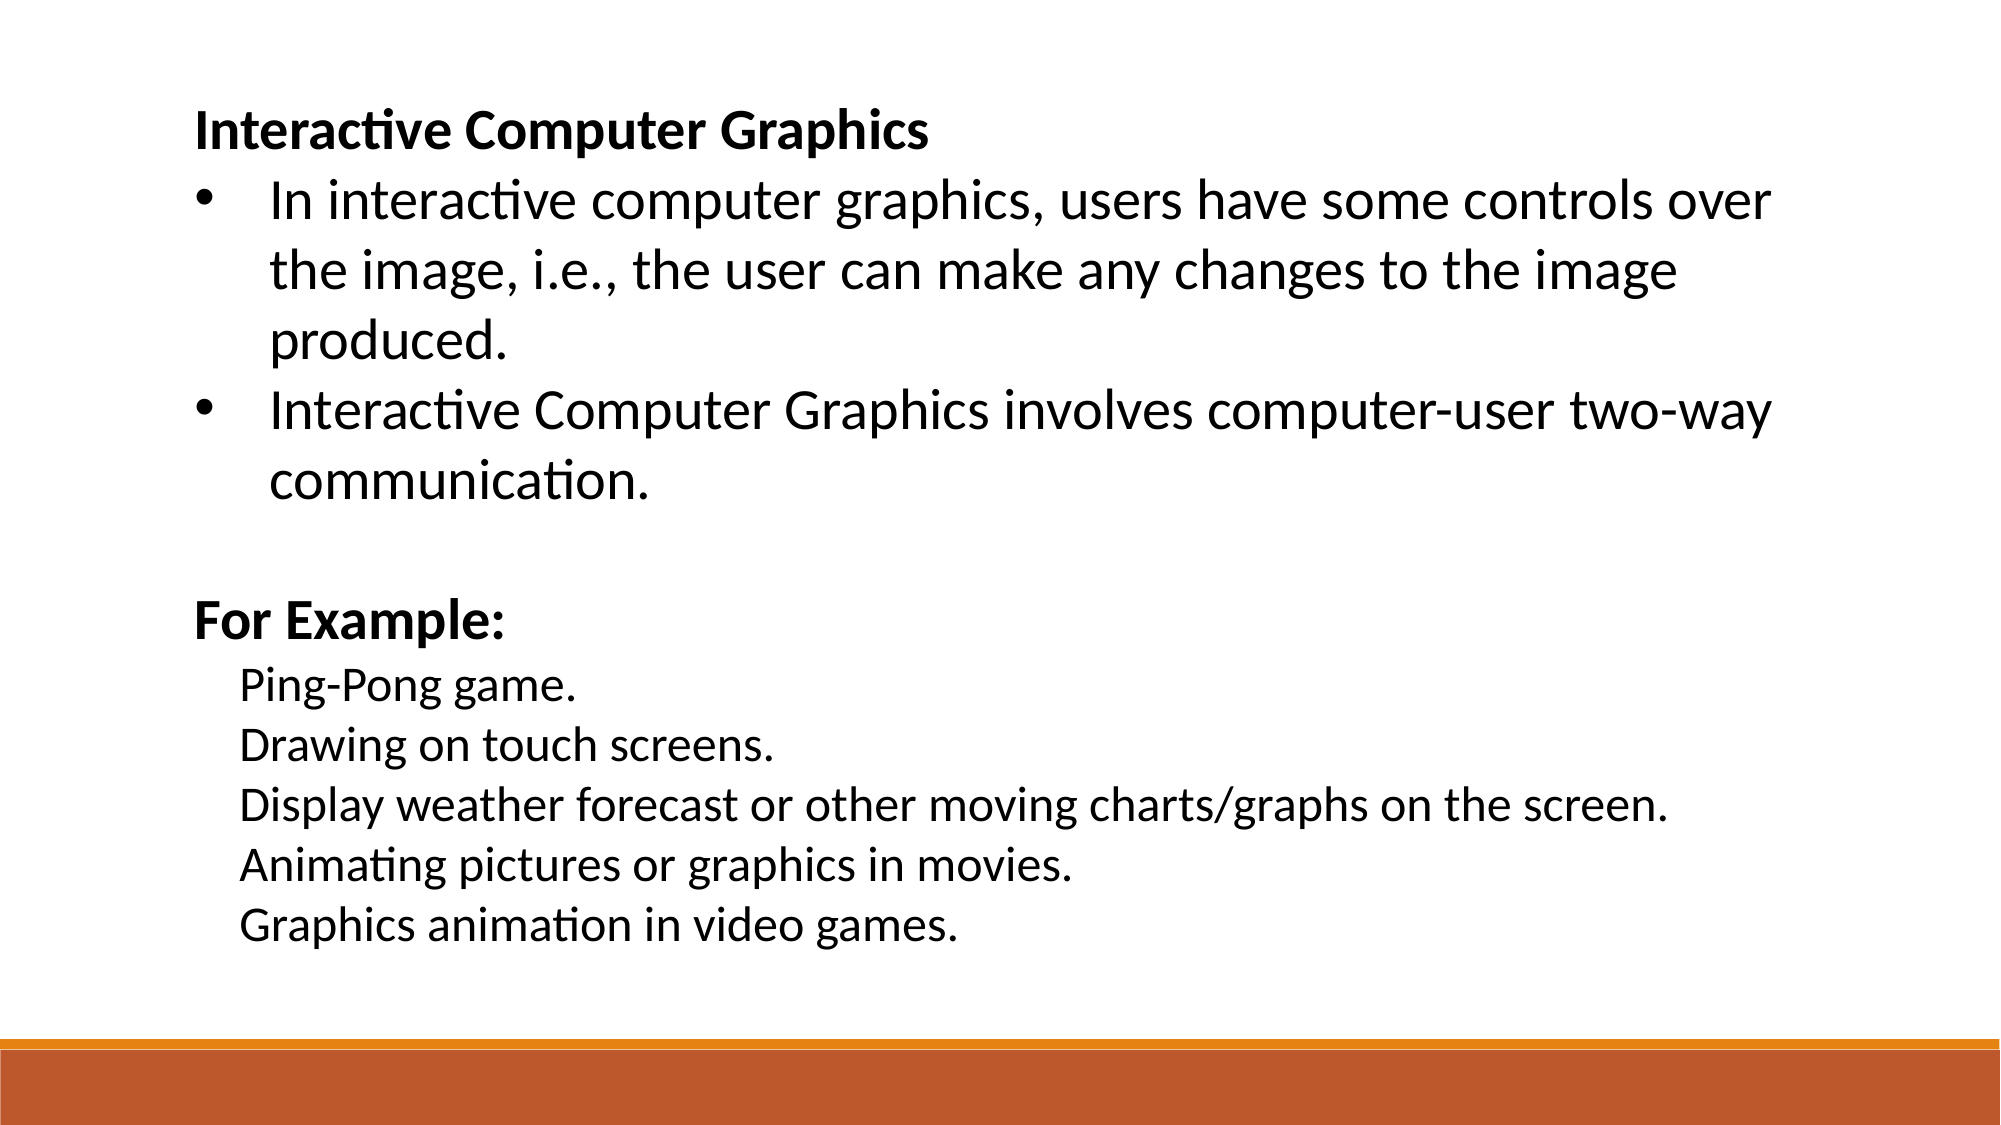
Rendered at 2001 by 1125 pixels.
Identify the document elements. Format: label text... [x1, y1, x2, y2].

text_box Interactive Computer Graphics In interactive computer graphics, users have some controls over the image, i.e., the user can make any changes to the image produced. Interactive Computer Graphics involves computer-user two-way communication. For Example: Ping-Pong game. Drawing on touch screens. Display weather forecast or other moving charts/graphs on the screen. Animating pictures or graphics in movies. Graphics animation in video games. [179, 84, 1881, 959]
